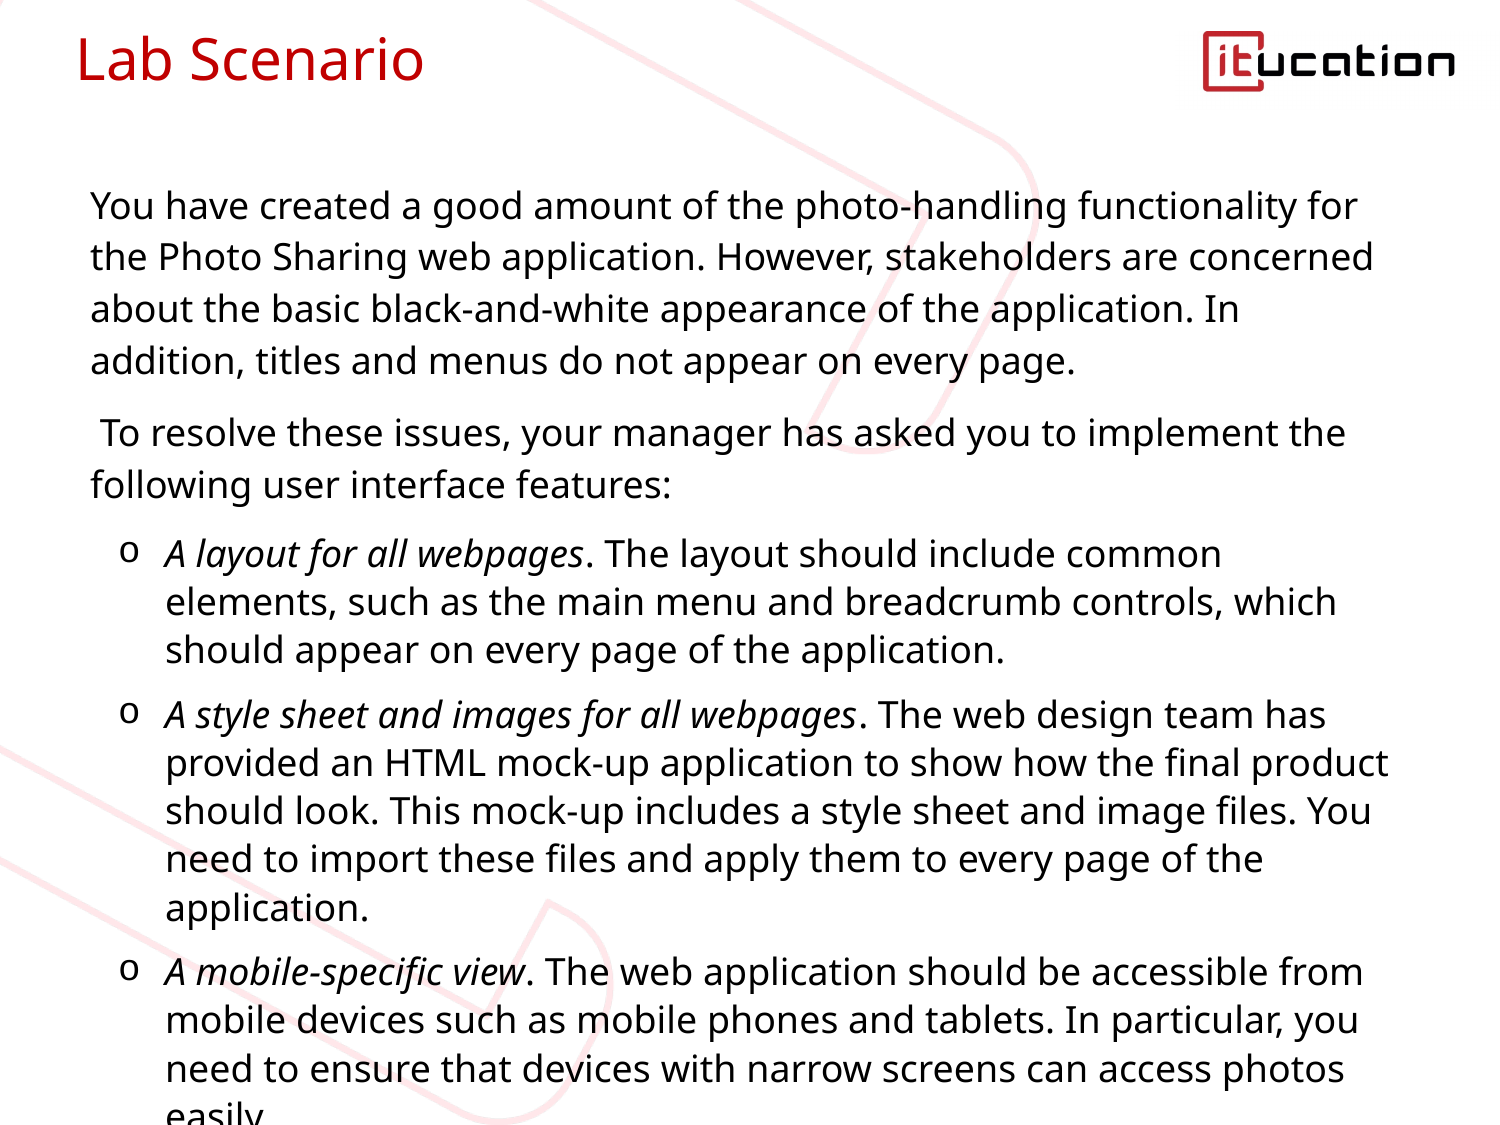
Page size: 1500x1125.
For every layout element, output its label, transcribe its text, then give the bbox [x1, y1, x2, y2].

text_box You have created a good amount of the photo-handling functionality for the Photo Sharing web application. However, stakeholders are concerned about the basic black-and-white appearance of the application. In addition, titles and menus do not appear on every page. To resolve these issues, your manager has asked you to implement the following user interface features: A layout for all webpages. The layout should include common elements, such as the main menu and breadcrumb controls, which should appear on every page of the application. A style sheet and images for all webpages. The web design team has provided an HTML mock-up application to show how the final product should look. This mock-up includes a style sheet and image files. You need to import these files and apply them to every page of the application. A mobile-specific view. The web application should be accessible from mobile devices such as mobile phones and tablets. In particular, you need to ensure that devices with narrow screens can access photos easily. [75, 167, 1408, 1125]
title Lab Scenario [75, 0, 1188, 126]
picture [1188, 31, 1500, 110]
